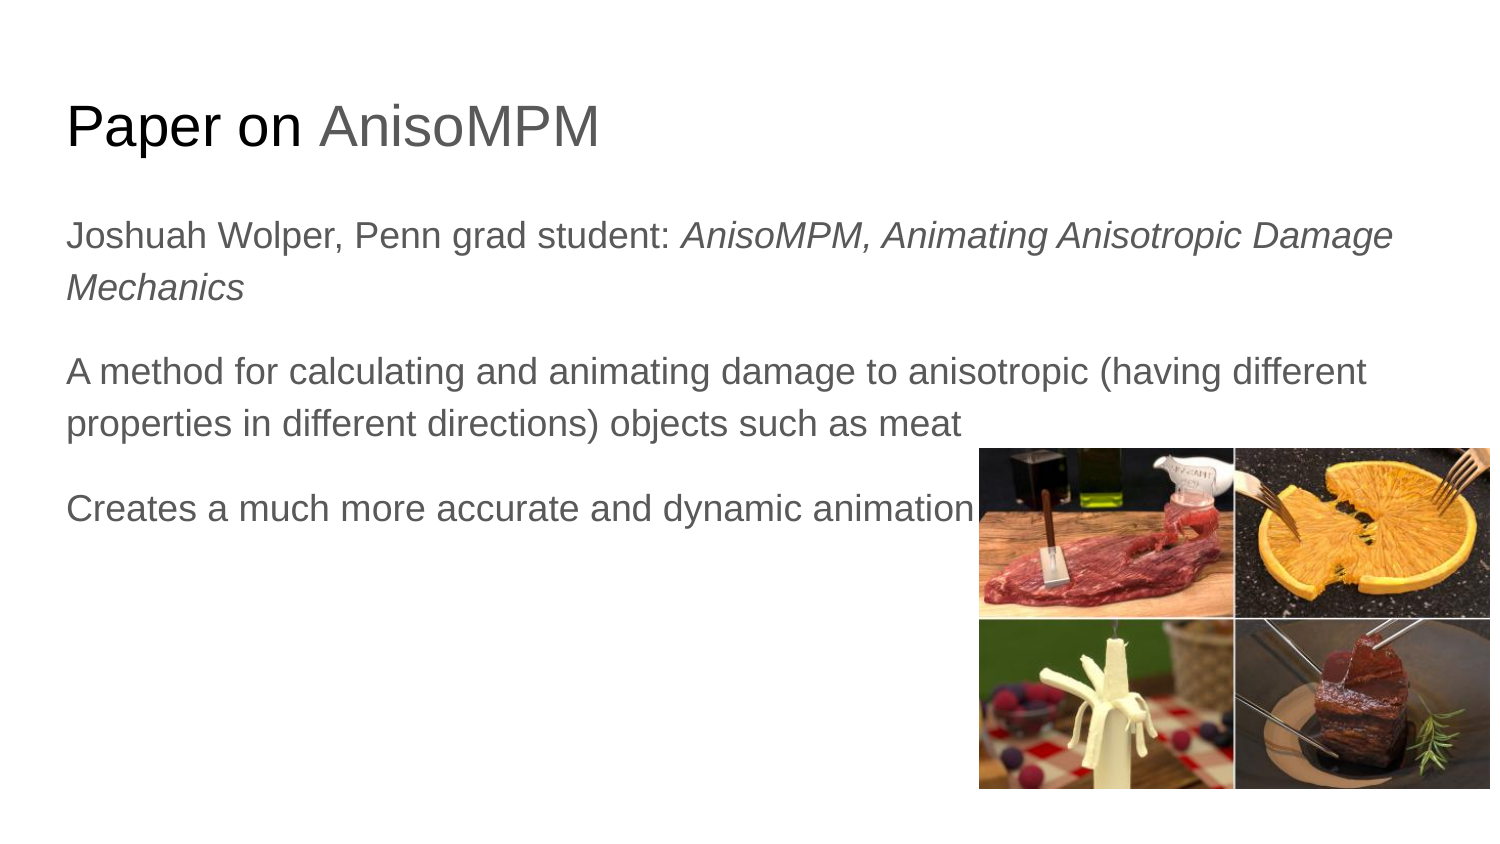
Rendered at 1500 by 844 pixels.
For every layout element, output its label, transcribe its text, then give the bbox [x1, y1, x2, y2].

picture [978, 447, 1490, 789]
title Paper on AnisoMPM [51, 72, 1449, 167]
list Joshuah Wolper, Penn grad student: AnisoMPM, Animating Anisotropic Damage Mechanics A method for calculating and animating damage to anisotropic (having different properties in different directions) objects such as meat Creates a much more accurate and dynamic animation [51, 189, 1449, 750]
